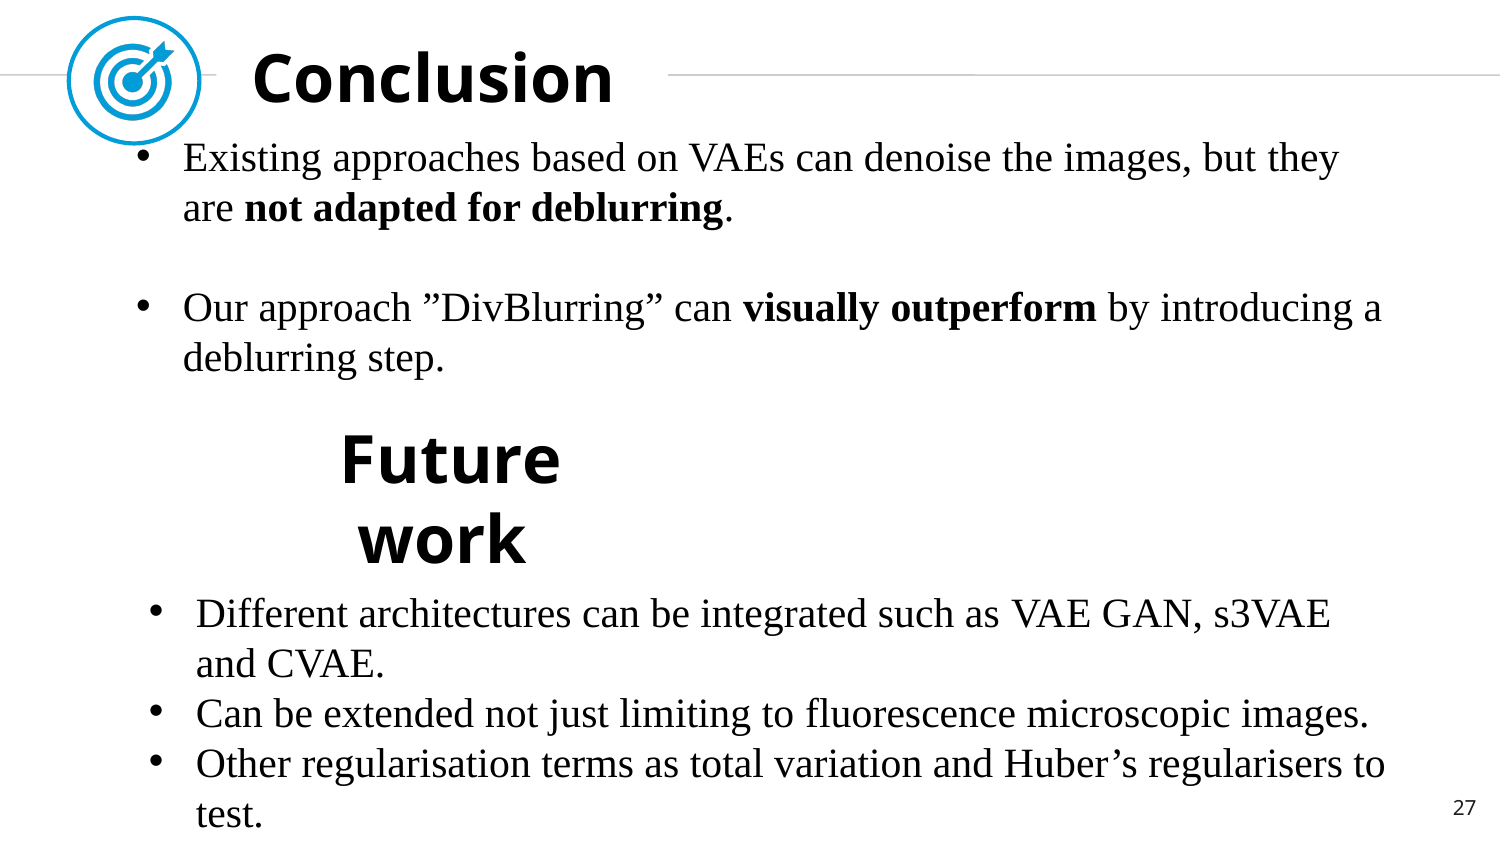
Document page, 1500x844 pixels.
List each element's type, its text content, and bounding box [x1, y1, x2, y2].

picture [85, 32, 183, 130]
text_box Existing approaches based on VAEs can denoise the images, but they are not adapted for deblurring. Our approach ”DivBlurring” can visually outperform by introducing a deblurring step. [121, 122, 1402, 388]
text_box [187, 40, 202, 121]
text_box Different architectures can be integrated such as VAE GAN, s3VAE and CVAE. Can be extended not just limiting to fluorescence microscopic images. Other regularisation terms as total variation and Huber’s regularisers to test. [134, 578, 1415, 843]
text_box [66, 42, 80, 120]
text_box Conclusion [216, 41, 668, 111]
text_box [100, 137, 121, 145]
text_box Future work [216, 462, 668, 532]
text_box [92, 15, 176, 30]
text_box 27 [1401, 779, 1492, 844]
